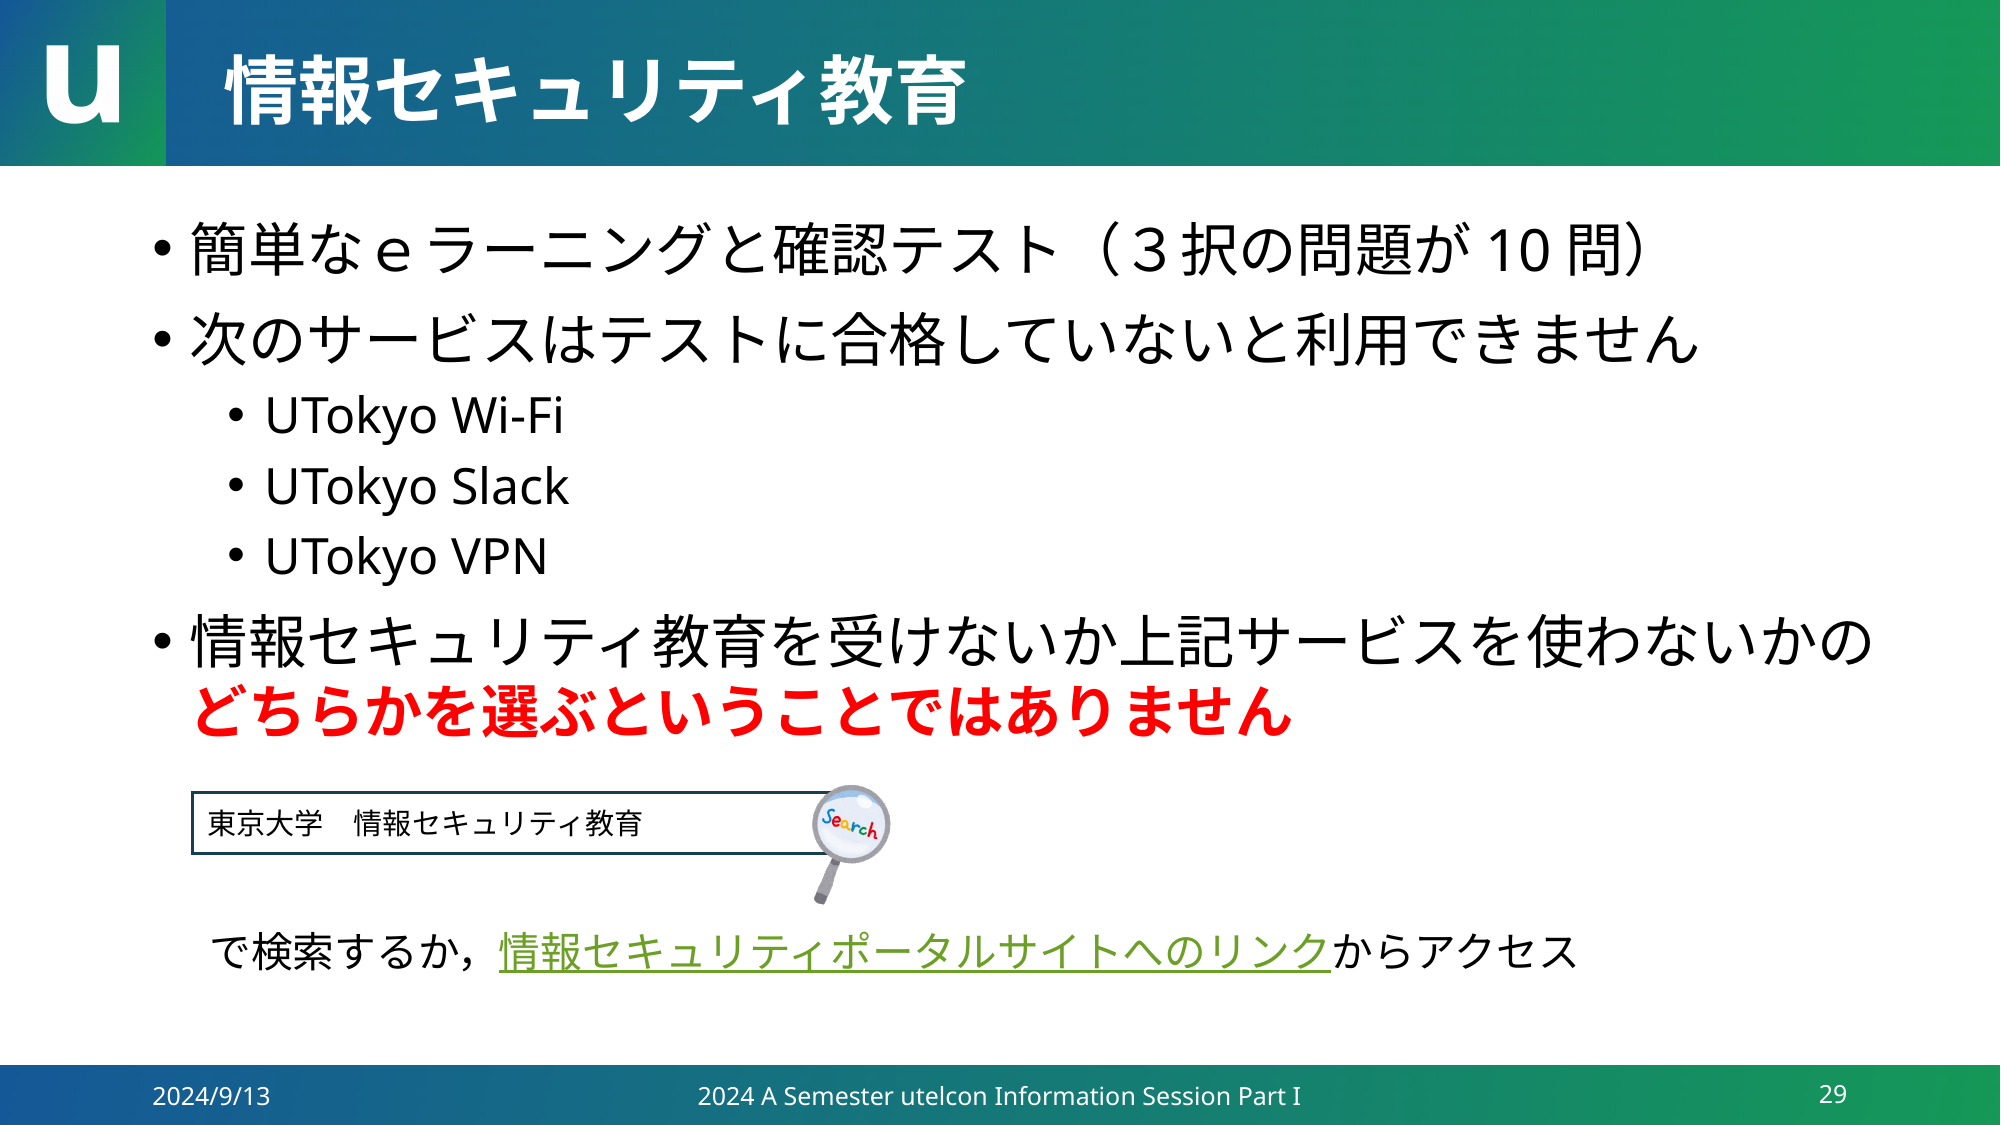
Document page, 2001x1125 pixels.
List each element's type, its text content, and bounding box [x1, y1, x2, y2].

list 簡単なｅラーニングと確認テスト（３択の問題が10問） 次のサービスはテストに合格していないと利用できません UTokyo Wi-Fi UTokyo Slack UTokyo VPN 情報セキュリティ教育を受けないか上記サービスを使わないかのどちらかを選ぶということではありません [137, 205, 1900, 1055]
footer 2024 A Semester utelcon Information Session Part I [662, 1074, 1338, 1117]
slide_number 29 [1412, 1074, 1863, 1117]
title 情報セキュリティ教育 [208, 35, 1863, 154]
text_box 東京大学 情報セキュリティ教育 [191, 791, 791, 855]
text_box で検索するか，情報セキュリティポータルサイトへのリンクからアクセス [194, 917, 1595, 994]
picture [791, 782, 900, 906]
picture [0, 0, 2000, 166]
picture [0, 1065, 2000, 1125]
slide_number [137, 1074, 588, 1117]
